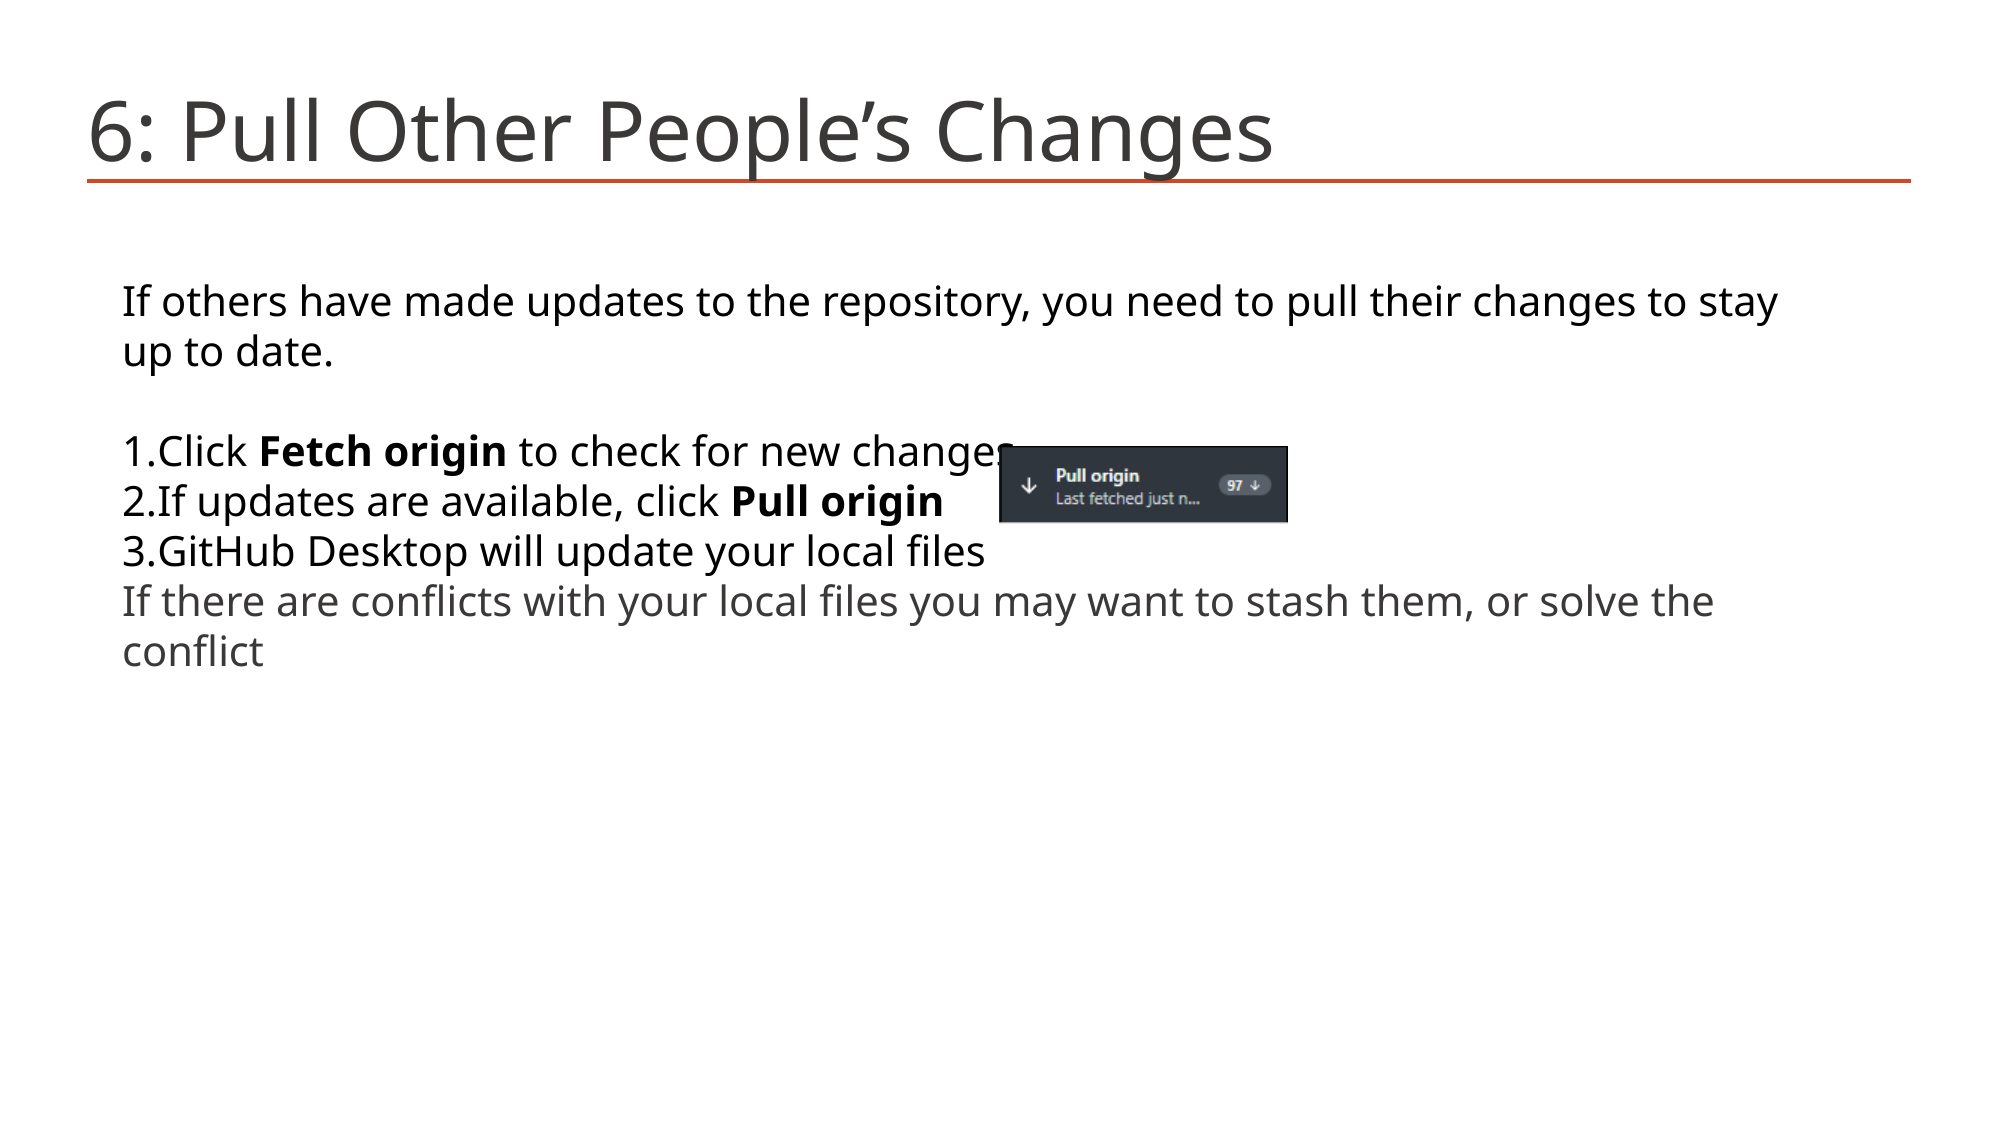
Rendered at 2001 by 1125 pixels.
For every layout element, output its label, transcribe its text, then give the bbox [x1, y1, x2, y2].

picture [999, 446, 1288, 524]
list If others have made updates to the repository, you need to pull their changes to stay up to date. Click Fetch origin to check for new changes If updates are available, click Pull origin GitHub Desktop will update your local files If there are conflicts with your local files you may want to stash them, or solve the conflict [107, 173, 1846, 827]
title 6: Pull Other People’s Changes [72, 70, 1912, 163]
